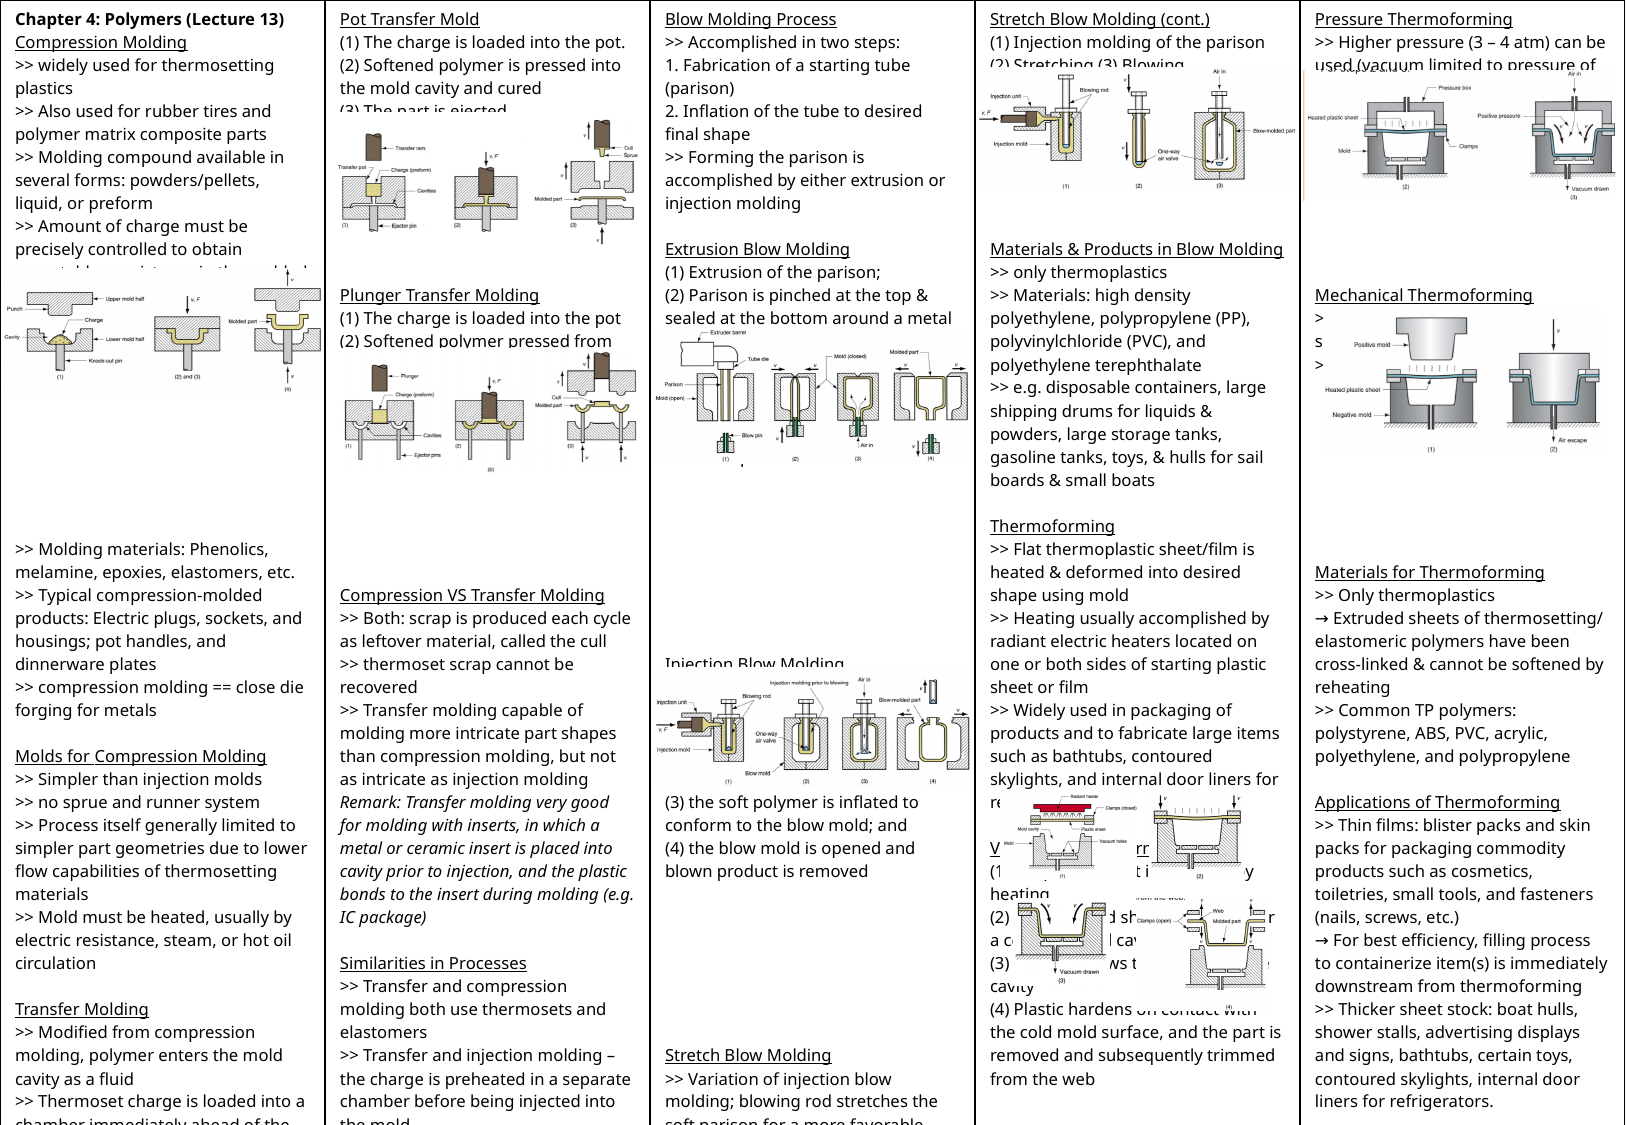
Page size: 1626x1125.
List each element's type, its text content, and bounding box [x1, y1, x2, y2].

picture [330, 112, 644, 246]
picture [1303, 70, 1617, 201]
picture [653, 667, 971, 787]
picture [1136, 898, 1268, 1011]
table_header Blow Molding Process >> Accomplished in two steps: 1. Fabrication of a starting tube (parison) 2. Inflation of the tube to desired final shape >> Forming the parison is accomplished by either extrusion or injection molding Extrusion Blow Molding (1) Extrusion of the parison; (2) Parison is pinched at the top & sealed at the bottom around a metal blow pin as the two halves of the mold come together; (3) the tube is inflated so that it takes the shape of the mold cavity; and (4) the mold is opened to remove the solidified part Injection Blow Molding (1) The parison is injection molded around a blowing rod; (2) the injection mold is opened and the parison is transferred to a blow mold; (3) the soft polymer is inflated to conform to the blow mold; and (4) the blow mold is opened and blown product is removed Stretch Blow Molding >> Variation of injection blow molding; blowing rod stretches the soft parison for a more favorable stressing of polymer than conventional blow molding >> Resulting structure is more rigid, more transparent, and more impact resistant >> Most widely used material is polyethylene terephthalate (PET) which has very low permeability and is strengthened by stretch blow molding → Combination of properties makes it ideal as container for carbonated beverages >> Produce hollow, seamless containers such as bottles [651, 1, 974, 1125]
picture [977, 67, 1296, 190]
picture [1149, 792, 1244, 881]
picture [334, 348, 640, 473]
table_header Pressure Thermoforming >> Higher pressure (3 – 4 atm) can be used (vacuum limited to pressure of 1 atm) Mechanical Thermoforming >> Better dimensional control, surface details on both sides. >> Two mold halves: more costly Materials for Thermoforming >> Only thermoplastics → Extruded sheets of thermosetting/ elastomeric polymers have been cross-linked & cannot be softened by reheating >> Common TP polymers: polystyrene, ABS, PVC, acrylic, polyethylene, and polypropylene Applications of Thermoforming >> Thin films: blister packs and skin packs for packaging commodity products such as cosmetics, toiletries, small tools, and fasteners (nails, screws, etc.) → For best efficiency, filling process to containerize item(s) is immediately downstream from thermoforming >> Thicker sheet stock: boat hulls, shower stalls, advertising displays and signs, bathtubs, certain toys, contoured skylights, internal door liners for refrigerators. [1301, 1, 1624, 1125]
picture [1323, 309, 1604, 456]
picture [653, 329, 971, 464]
picture [1000, 792, 1137, 881]
picture [4, 268, 322, 393]
table_header Stretch Blow Molding (cont.) (1) Injection molding of the parison (2) Stretching (3) Blowing Materials & Products in Blow Molding >> only thermoplastics >> Materials: high density polyethylene, polypropylene (PP), polyvinylchloride (PVC), and polyethylene terephthalate >> e.g. disposable containers, large shipping drums for liquids & powders, large storage tanks, gasoline tanks, toys, & hulls for sail boards & small boats Thermoforming >> Flat thermoplastic sheet/film is heated & deformed into desired shape using mold >> Heating usually accomplished by radiant electric heaters located on one or both sides of starting plastic sheet or film >> Widely used in packaging of products and to fabricate large items such as bathtubs, contoured skylights, and internal door liners for refrigerators Vacuum Thermoforming (1) flat plastic sheet is softened by heating (2) The softened sheet is placed over a concave mold cavity (3) vacuum draws the sheet into the cavity (4) Plastic hardens on contact with the cold mold surface, and the part is removed and subsequently trimmed from the web [976, 1, 1299, 1125]
picture [1013, 898, 1110, 986]
table_header Chapter 4: Polymers (Lecture 13) Compression Molding >> widely used for thermosetting plastics >> Also used for rubber tires and polymer matrix composite parts >> Molding compound available in several forms: powders/pellets, liquid, or preform >> Amount of charge must be precisely controlled to obtain repeatable consistency in the molded product (1) charge is loaded, (2) & (3) charge is compressed and cured, and (4) part is ejected and removed >> Molding materials: Phenolics, melamine, epoxies, elastomers, etc. >> Typical compression-molded products: Electric plugs, sockets, and housings; pot handles, and dinnerware plates >> compression molding == close die forging for metals Molds for Compression Molding >> Simpler than injection molds >> no sprue and runner system >> Process itself generally limited to simpler part geometries due to lower flow capabilities of thermosetting materials >> Mold must be heated, usually by electric resistance, steam, or hot oil circulation Transfer Molding >> Modified from compression molding, polymer enters the mold cavity as a fluid >> Thermoset charge is loaded into a chamber immediately ahead of the mold cavity, where it is heated; pressure is then applied to force soft polymer to flow into heated mold where it cures >> Two variants: Pot transfer molding – charge is injected from a "pot" through a vertical sprue channel into cavity Plunger transfer molding – plunger injects charge from a heated well through channels into cavity [1, 1, 324, 1125]
table_header Pot Transfer Mold (1) The charge is loaded into the pot. (2) Softened polymer is pressed into the mold cavity and cured (3) The part is ejected. Plunger Transfer Molding (1) The charge is loaded into the pot (2) Softened polymer pressed from heated well laterally into mold cavity & cured (3) The part is ejected Compression VS Transfer Molding >> Both: scrap is produced each cycle as leftover material, called the cull >> thermoset scrap cannot be recovered >> Transfer molding capable of molding more intricate part shapes than compression molding, but not as intricate as injection molding Remark: Transfer molding very good for molding with inserts, in which a metal or ceramic insert is placed into cavity prior to injection, and the plastic bonds to the insert during molding (e.g. IC package) Similarities in Processes >> Transfer and compression molding both use thermosets and elastomers >> Transfer and injection molding – the charge is preheated in a separate chamber before being injected into the mold Blow Molding >> Air pressure is used to inflate soft plastic into a mold cavity >> Important for making one-piece hollow plastic parts with thin walls, such as bottles >> Because these items are used for consumer beverages in mass markets, production is typically organized for very high quantities [326, 1, 649, 1125]
